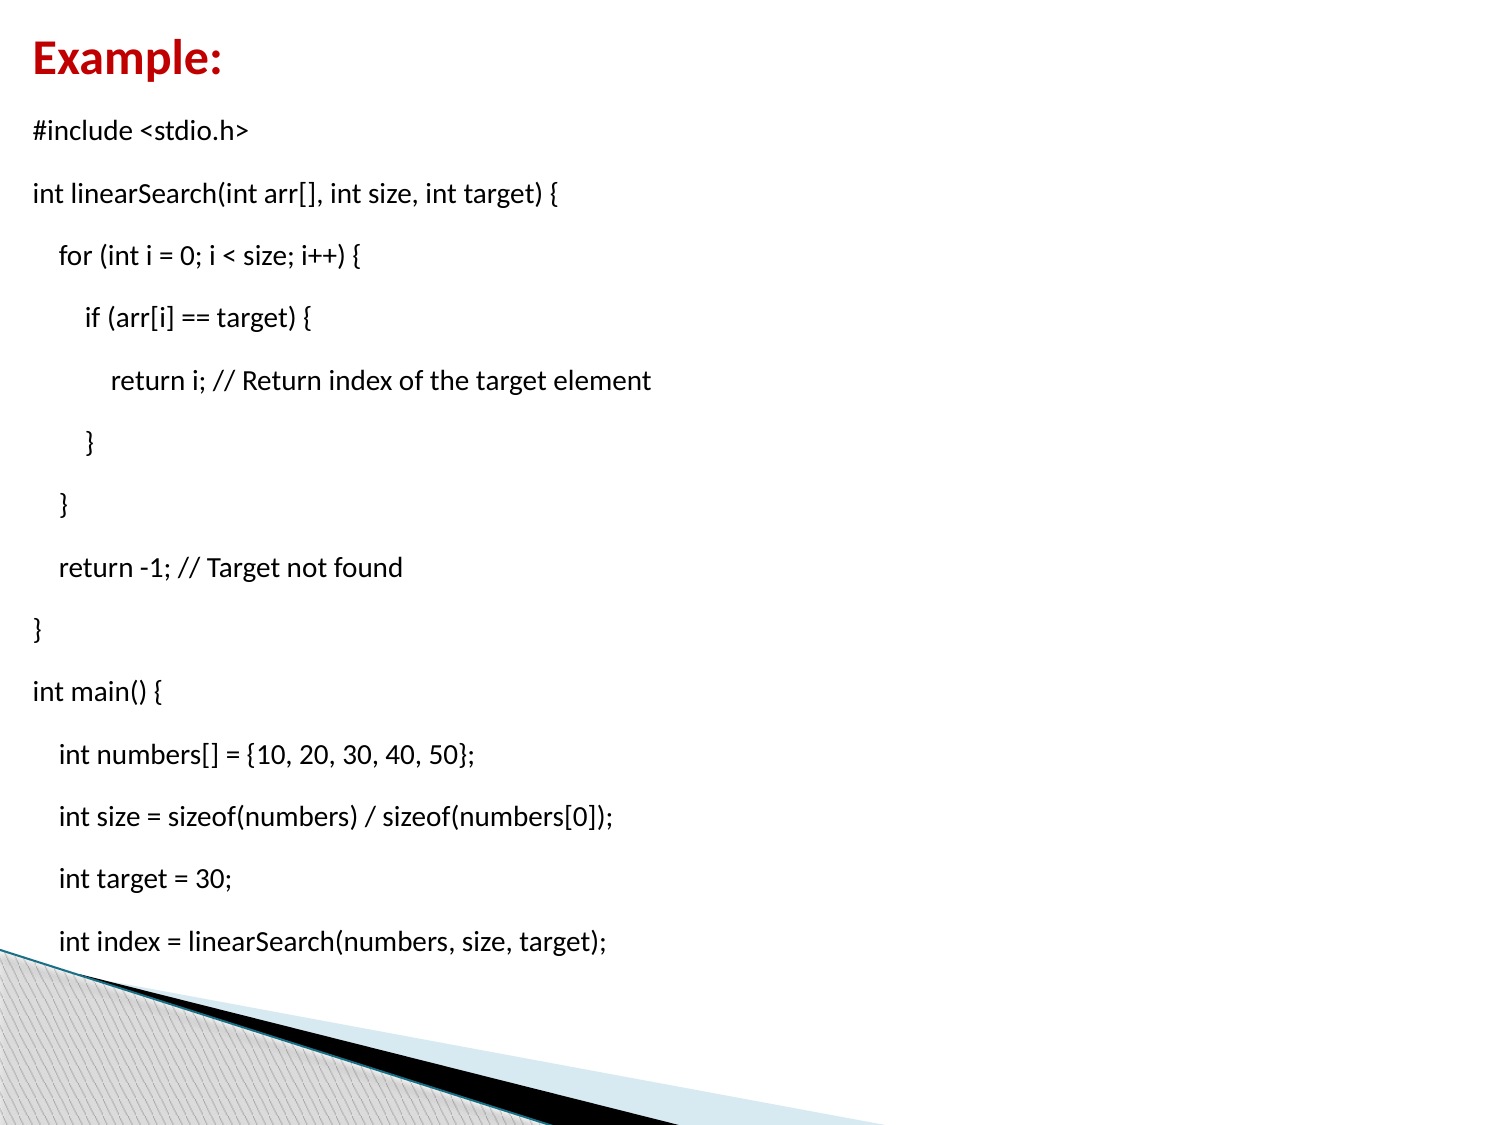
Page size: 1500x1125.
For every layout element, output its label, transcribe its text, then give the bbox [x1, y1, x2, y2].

list Example: #include <stdio.h> int linearSearch(int arr[], int size, int target) { for (int i = 0; i < size; i++) { if (arr[i] == target) { return i; // Return index of the target element } } return -1; // Target not found } int main() { int numbers[] = {10, 20, 30, 40, 50}; int size = sizeof(numbers) / sizeof(numbers[0]); int target = 30; int index = linearSearch(numbers, size, target); [0, 12, 1500, 1125]
